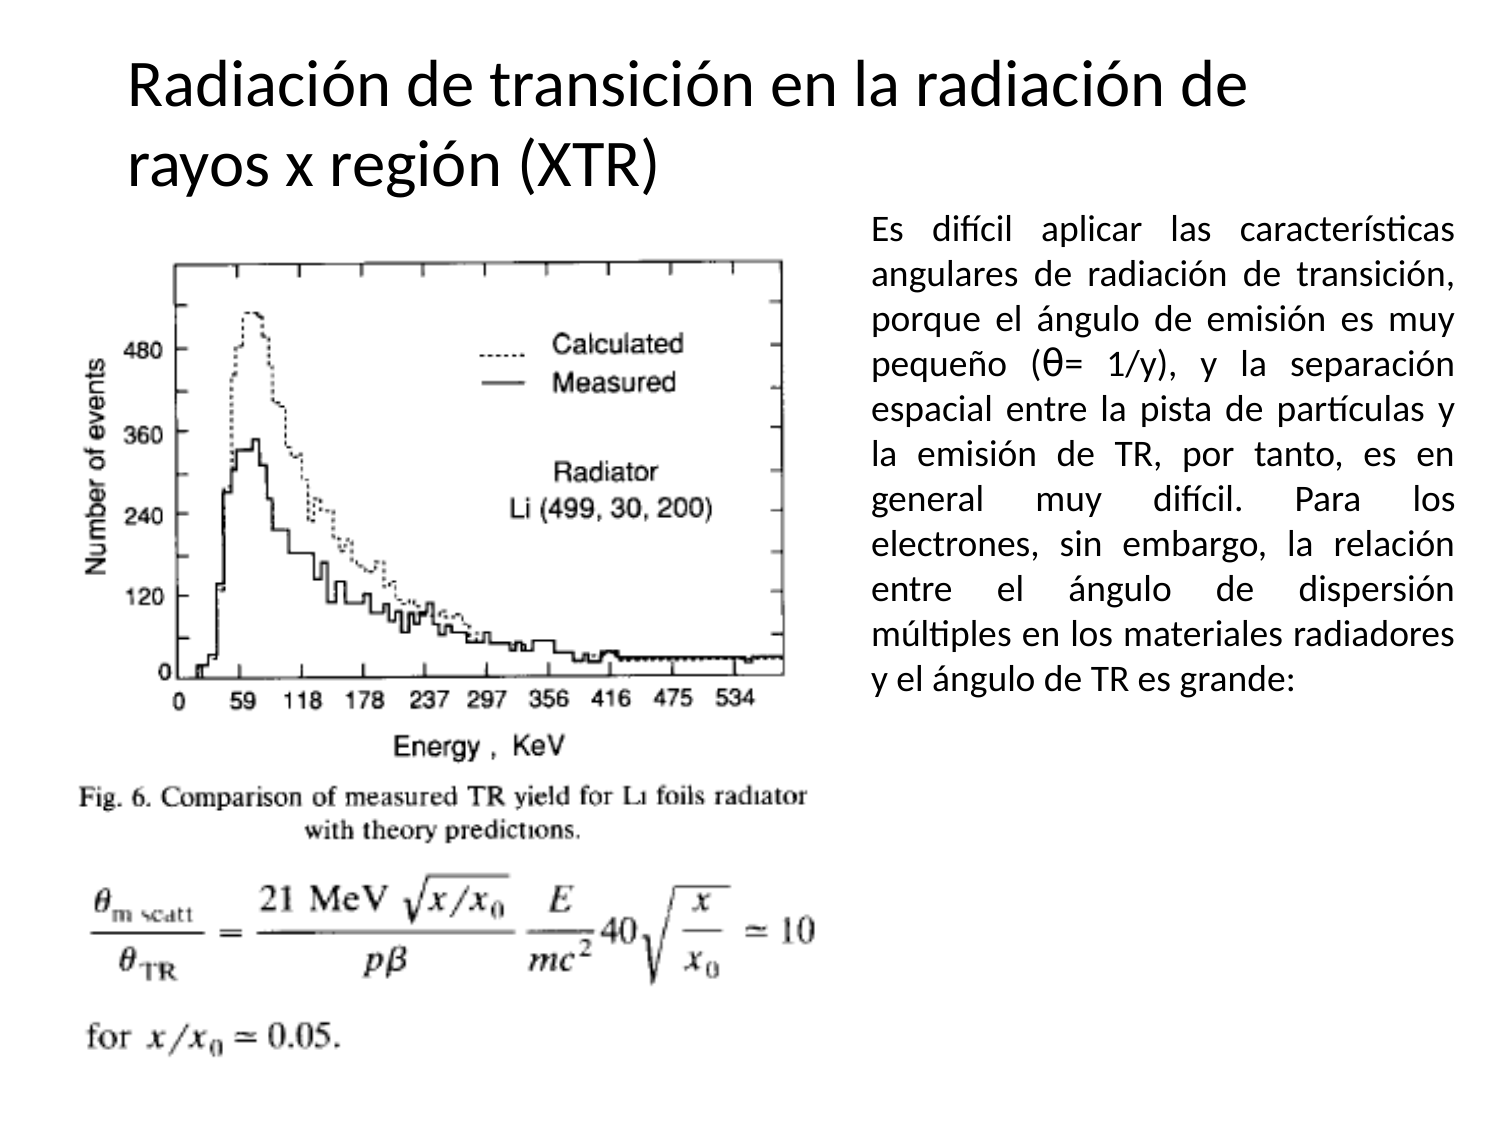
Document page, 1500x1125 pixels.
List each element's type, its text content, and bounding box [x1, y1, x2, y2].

text_box Es difícil aplicar las características angulares de radiación de transición, porque el ángulo de emisión es muy pequeño (θ= 1/y), y la separación espacial entre la pista de partículas y la emisión de TR, por tanto, es en general muy difícil. Para los electrones, sin embargo, la relación entre el ángulo de dispersión múltiples en los materiales radiadores y el ángulo de TR es grande: [856, 196, 1471, 1047]
text_box Radiación de transición en la radiación de rayos x región (XTR) [112, 42, 1388, 197]
picture [40, 231, 854, 1095]
